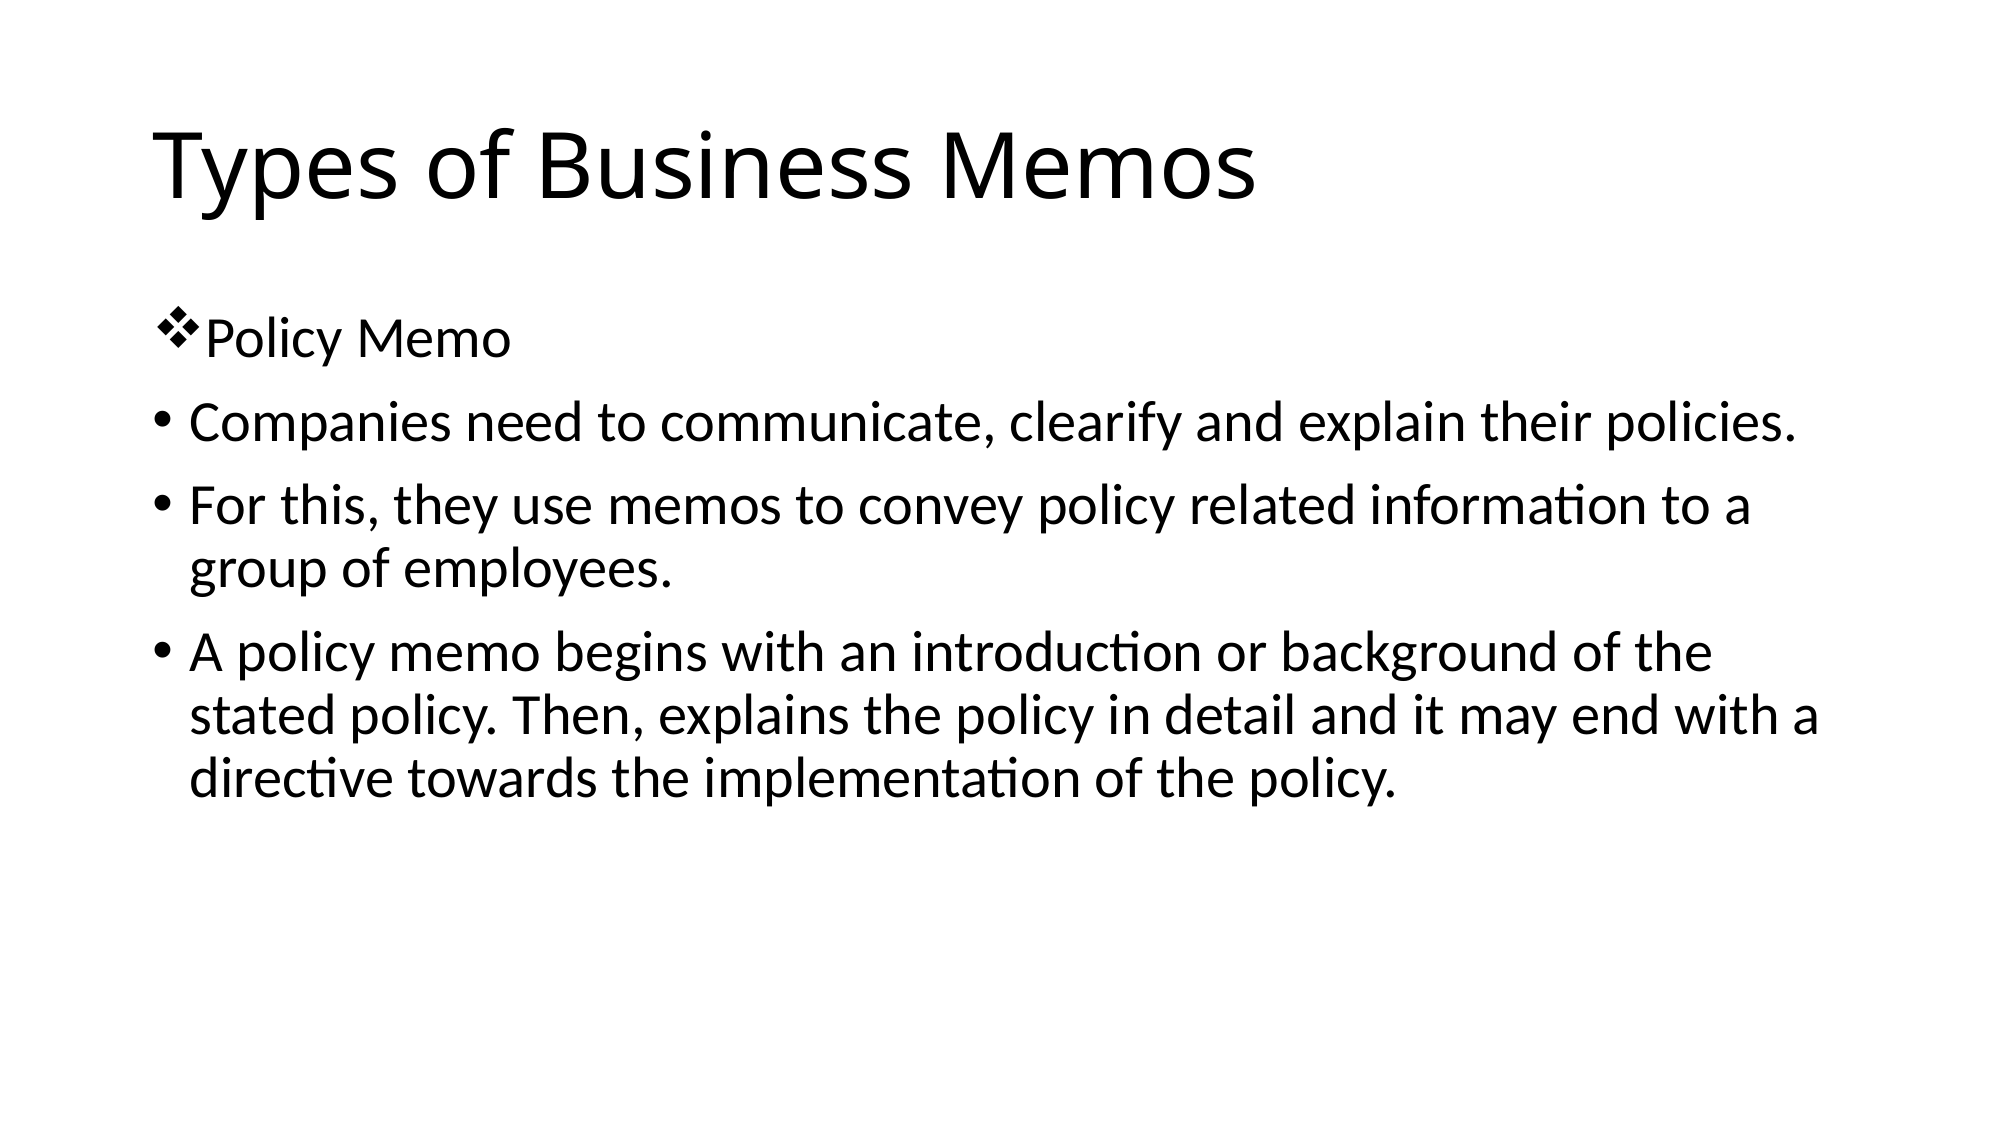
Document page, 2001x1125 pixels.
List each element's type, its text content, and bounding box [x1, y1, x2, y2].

title Types of Business Memos [137, 59, 1863, 278]
list Policy Memo Companies need to communicate, clearify and explain their policies. For this, they use memos to convey policy related information to a group of employees. A policy memo begins with an introduction or background of the stated policy. Then, explains the policy in detail and it may end with a directive towards the implementation of the policy. [137, 299, 1863, 1014]
